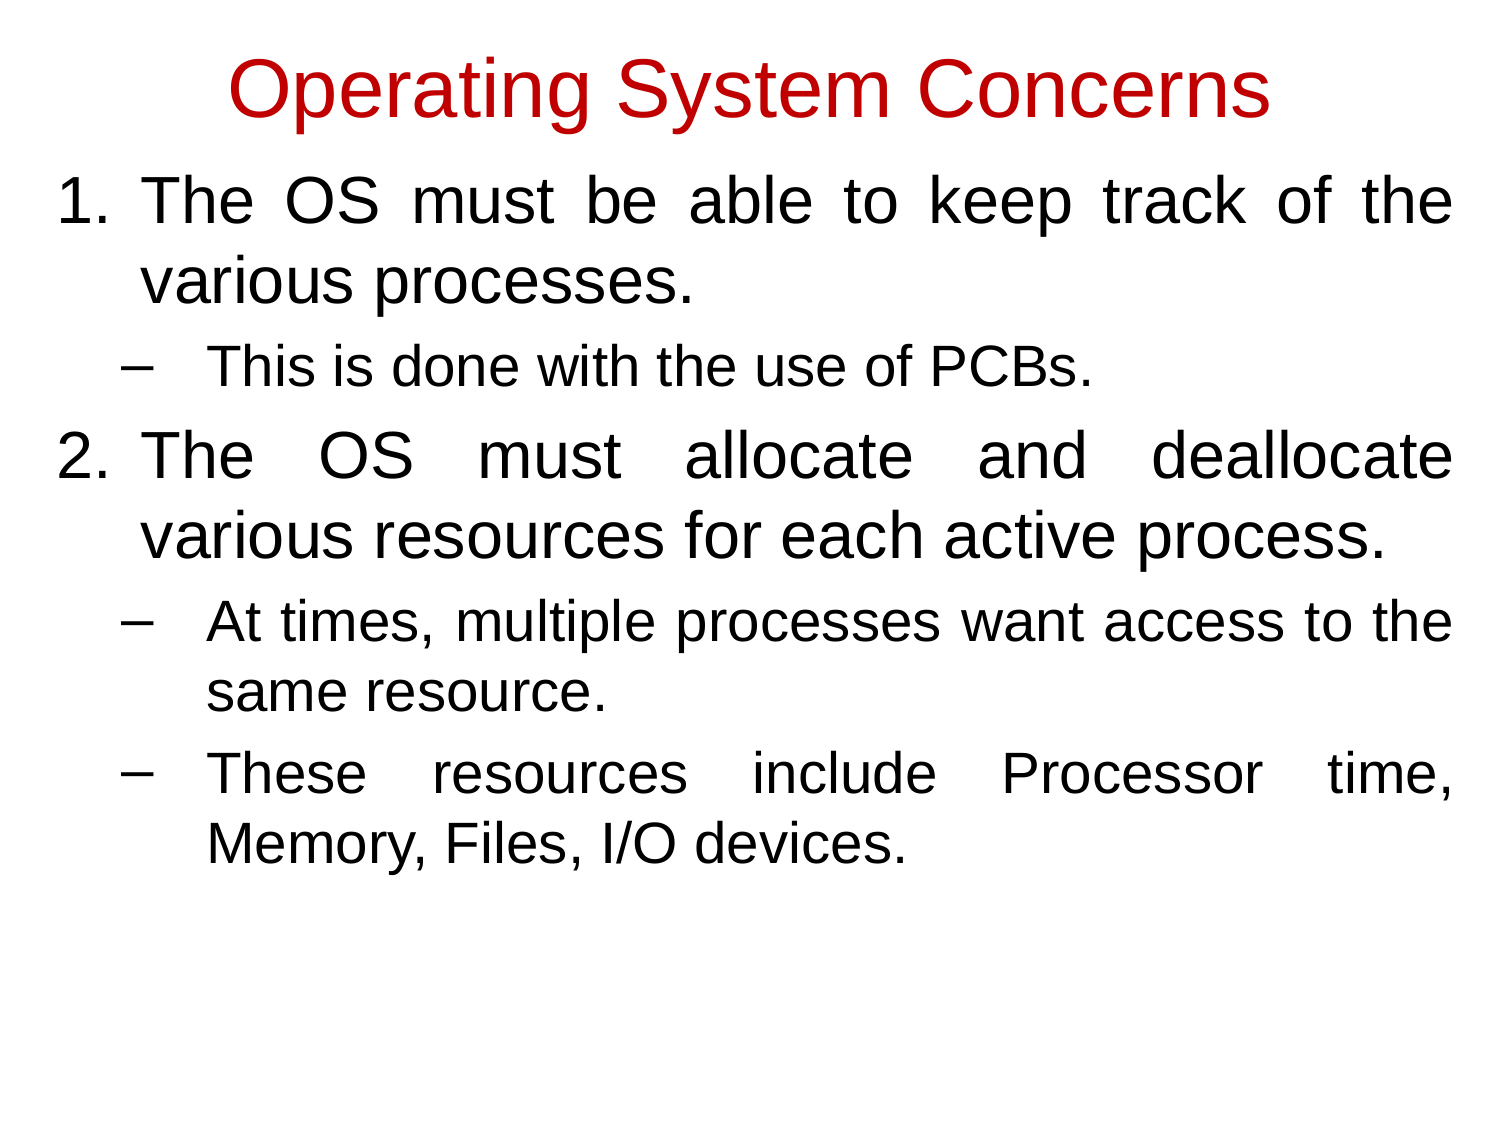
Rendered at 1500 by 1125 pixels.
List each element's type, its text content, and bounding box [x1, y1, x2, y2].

list The OS must be able to keep track of the various processes. This is done with the use of PCBs. The OS must allocate and deallocate various resources for each active process. At times, multiple processes want access to the same resource. These resources include Processor time, Memory, Files, I/O devices. [41, 149, 1471, 1094]
title Operating System Concerns [75, 7, 1425, 149]
